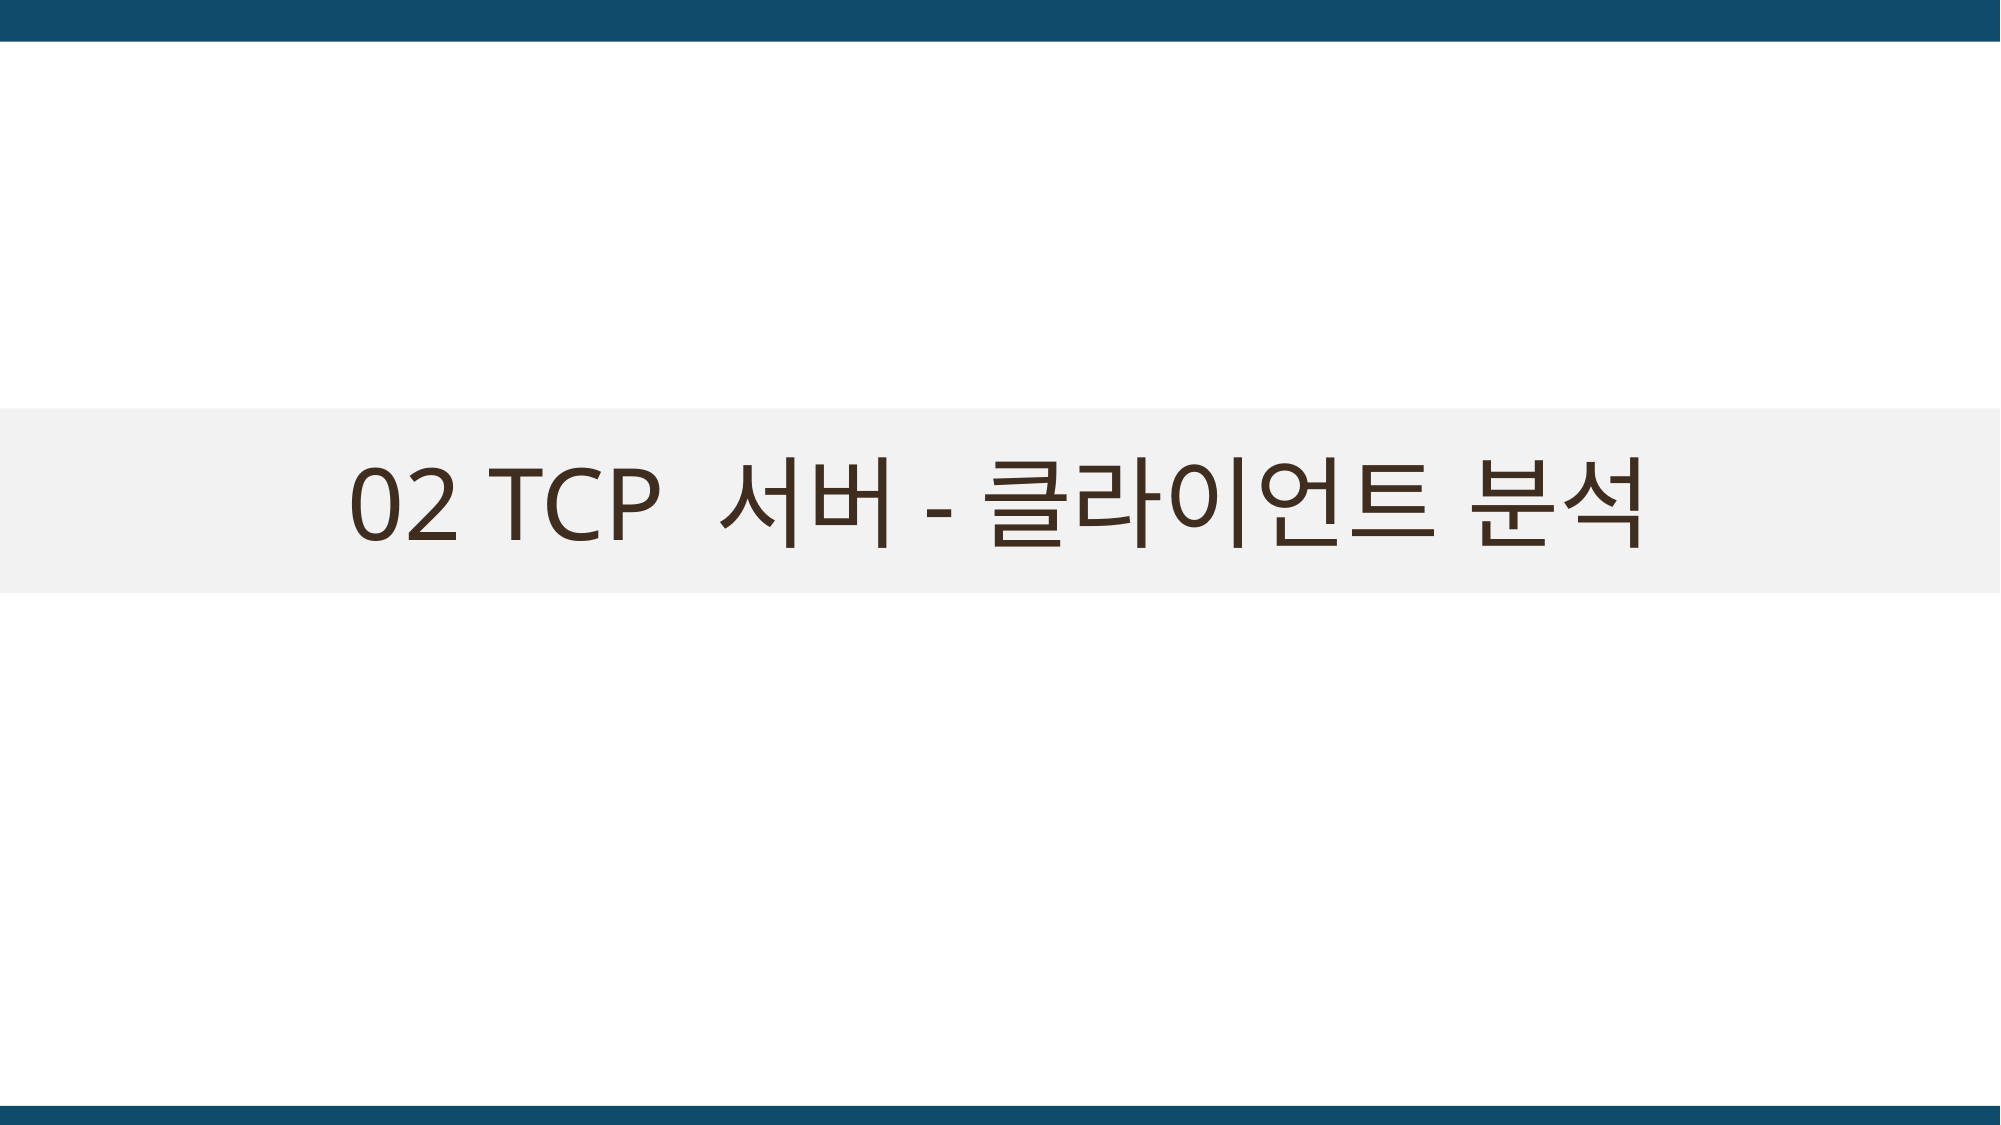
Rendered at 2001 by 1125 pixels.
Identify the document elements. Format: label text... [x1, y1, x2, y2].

title 02 TCP 서버-클라이언트 분석 [0, 408, 2000, 594]
